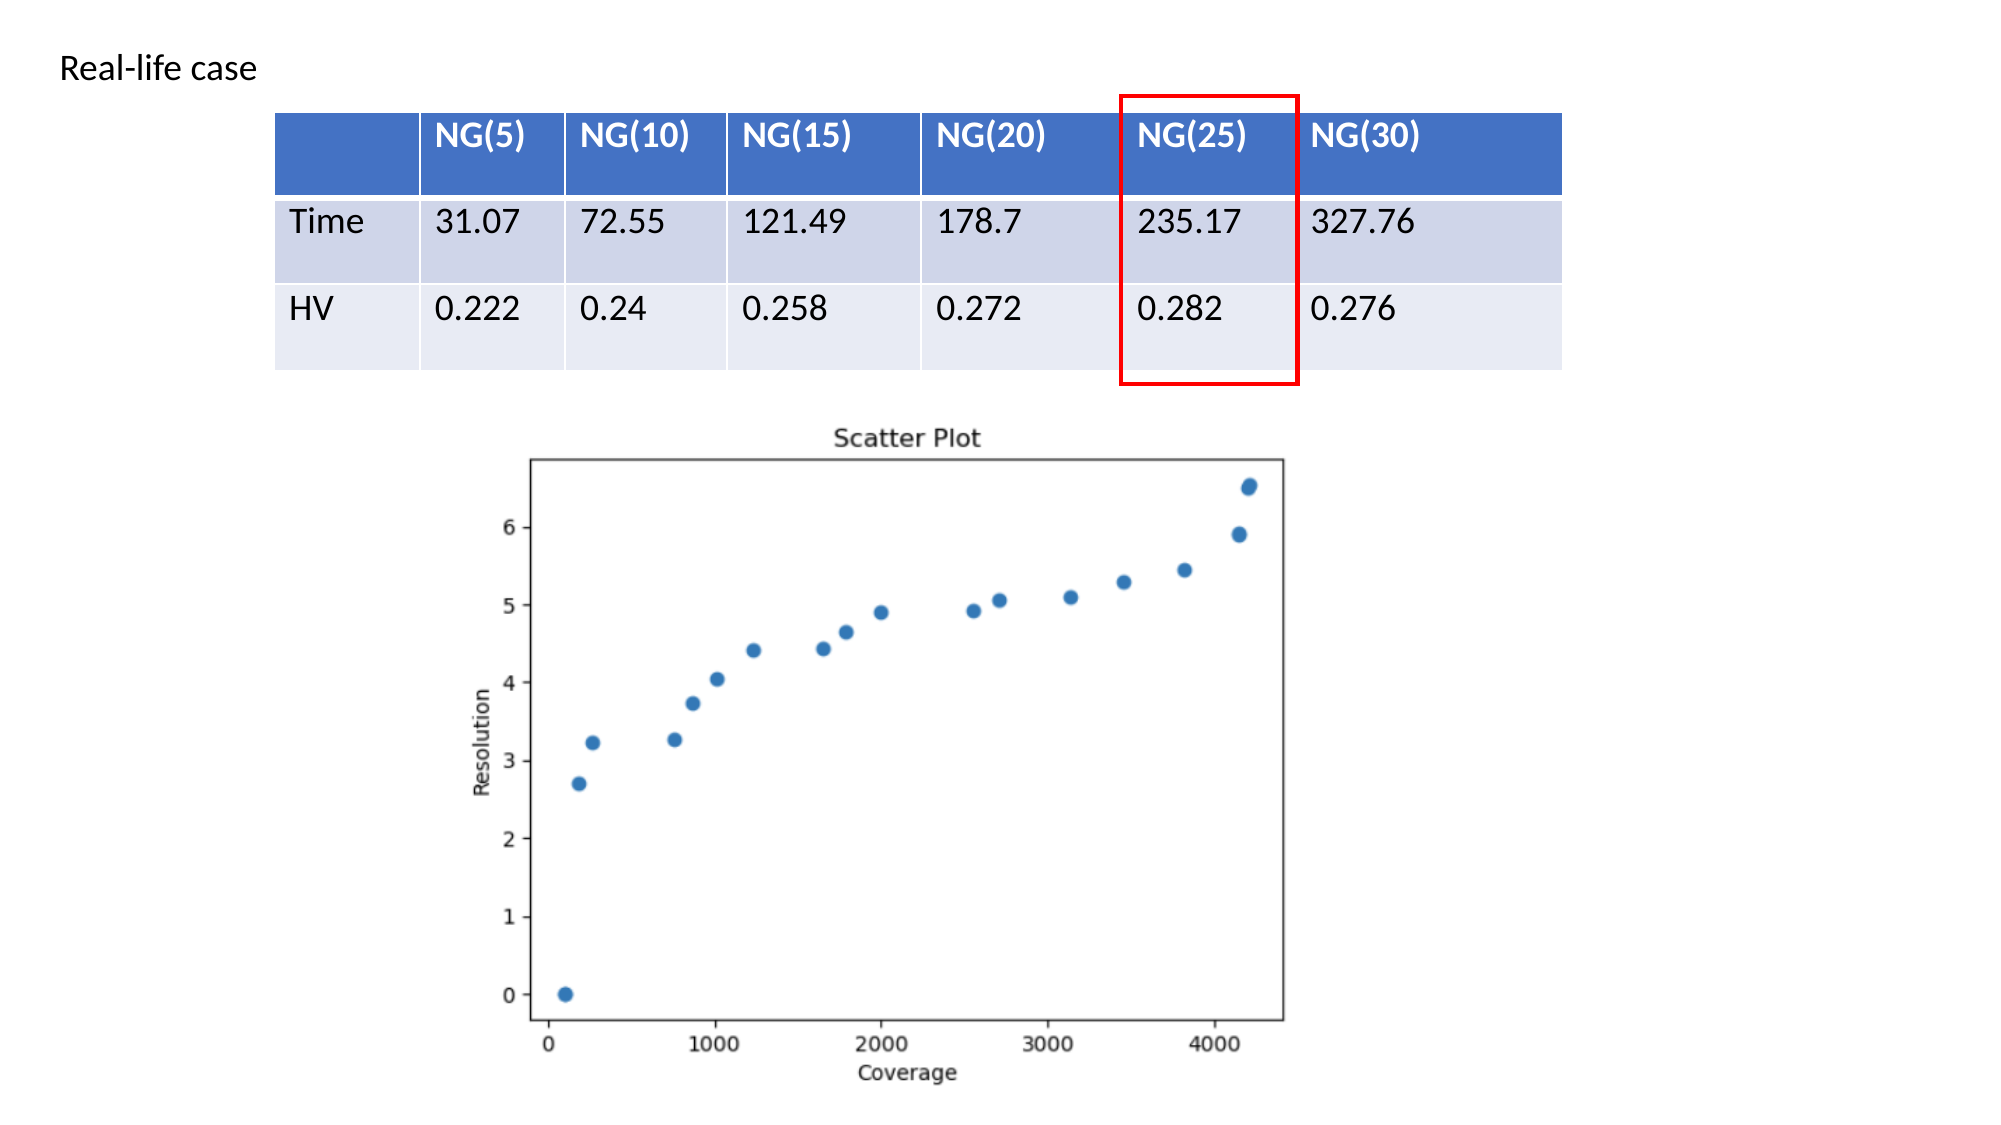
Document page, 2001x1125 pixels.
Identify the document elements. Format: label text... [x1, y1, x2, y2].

table_cell 72.55 [566, 201, 726, 283]
table_cell 0.222 [421, 285, 564, 370]
table_cell 0.276 [1298, 285, 1562, 370]
table_cell 0.258 [728, 285, 920, 370]
table_header NG(30) [1298, 113, 1562, 195]
table_header NG(15) [728, 113, 920, 195]
table_header [275, 113, 419, 195]
text_box [1120, 95, 1298, 385]
table_cell 121.49 [728, 201, 920, 283]
picture [467, 415, 1298, 1094]
text_box Real-life case [44, 35, 273, 96]
table_cell 178.7 [922, 201, 1120, 283]
table_cell 0.24 [566, 285, 726, 370]
table_cell 31.07 [421, 201, 564, 283]
table_cell HV [275, 285, 419, 370]
table_header NG(5) [421, 113, 564, 195]
table_header NG(10) [566, 113, 726, 195]
table_cell 327.76 [1298, 201, 1562, 283]
table_cell 0.272 [922, 285, 1120, 370]
table_header NG(20) [922, 113, 1120, 195]
table_cell Time [275, 201, 419, 283]
